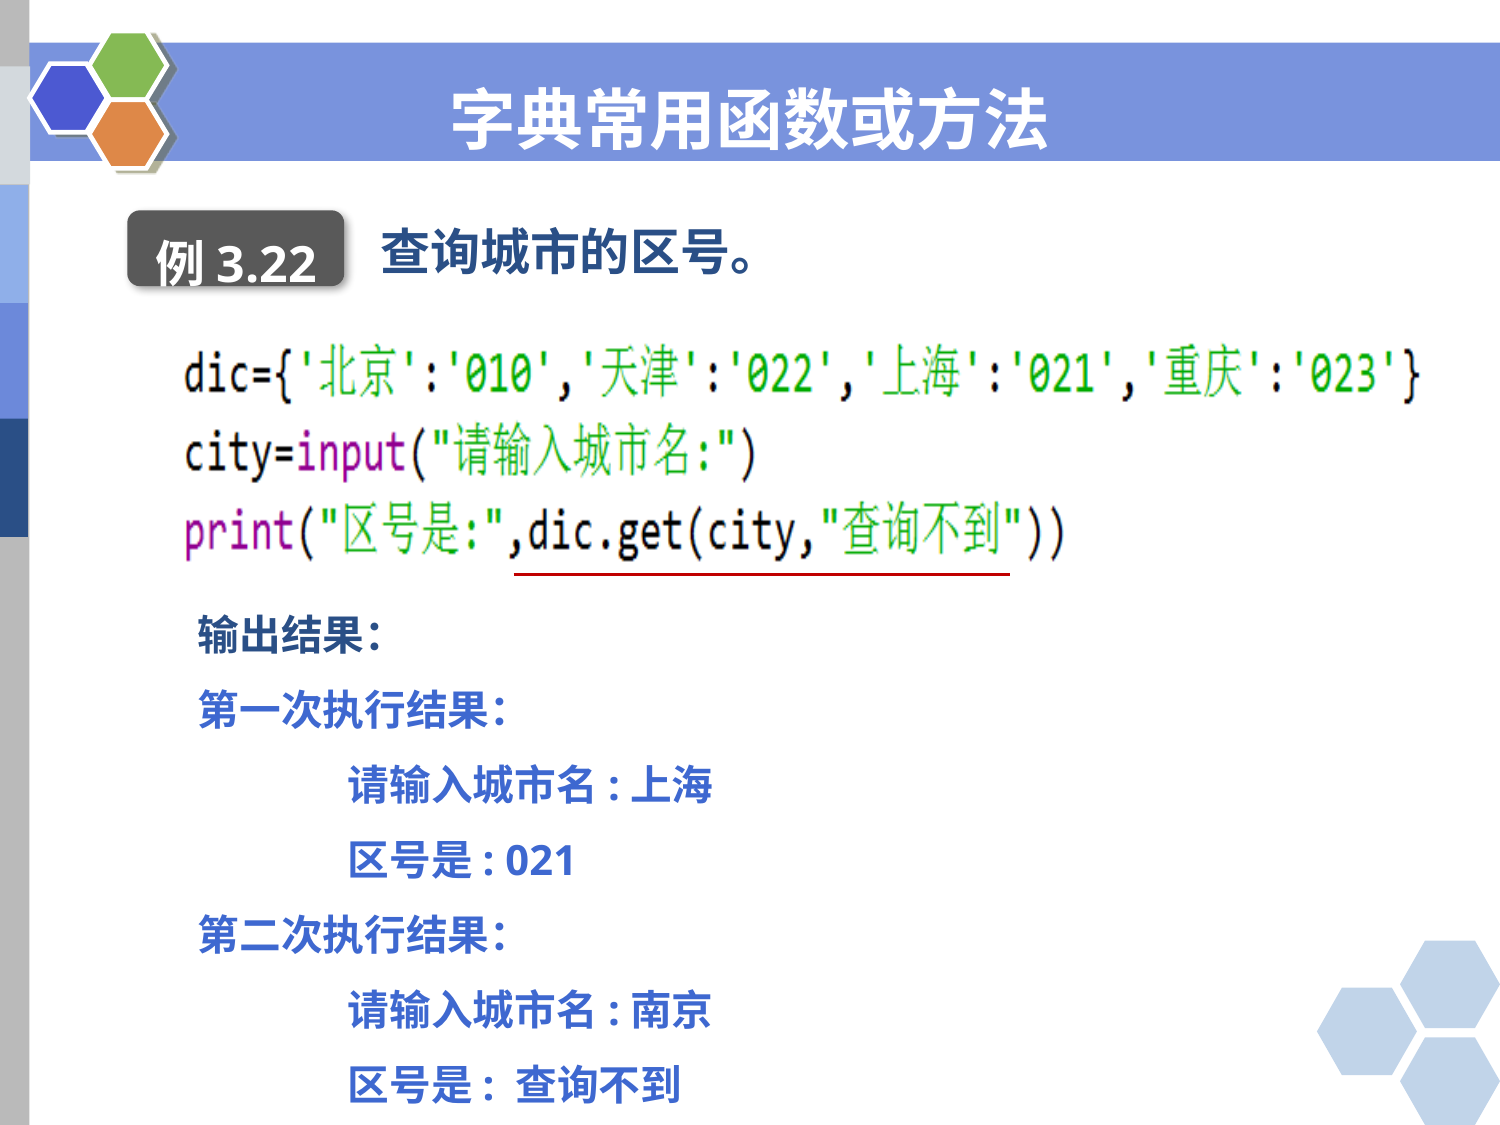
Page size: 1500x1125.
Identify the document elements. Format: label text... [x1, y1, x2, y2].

text_box 输出结果： 第一次执行结果： 请输入城市名:上海 区号是: 021 第二次执行结果： 请输入城市名:南京 区号是: 查询不到 [182, 576, 1500, 1117]
text_box 字典常用函数或方法 [660, 69, 1500, 166]
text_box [126, 209, 345, 295]
text_box 查询城市的区号。 [660, 213, 795, 288]
picture [154, 337, 1448, 576]
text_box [0, 0, 655, 449]
